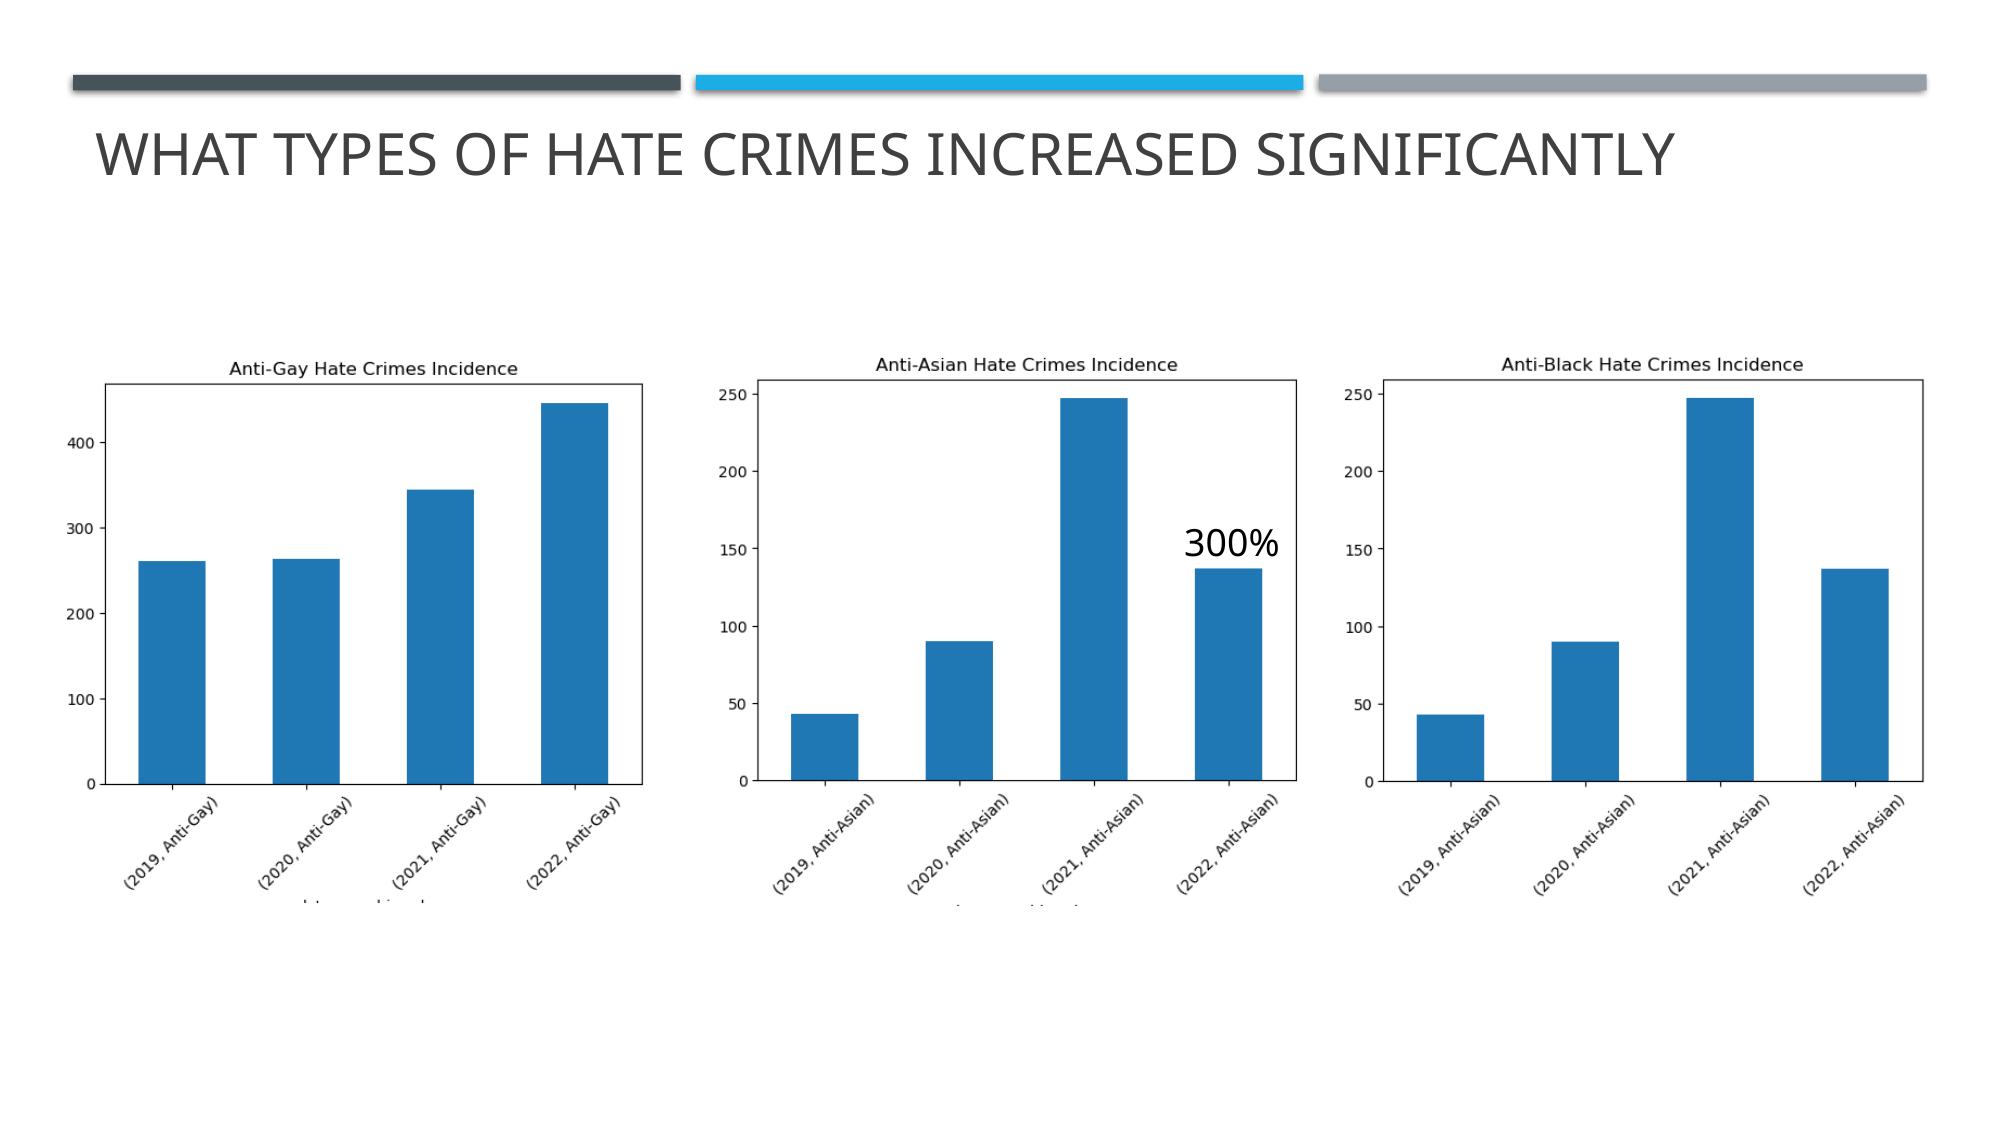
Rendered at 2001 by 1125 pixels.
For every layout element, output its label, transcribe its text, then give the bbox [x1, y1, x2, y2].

picture [39, 346, 1955, 907]
title What types of hate crimes increased significantly [79, 0, 1890, 195]
